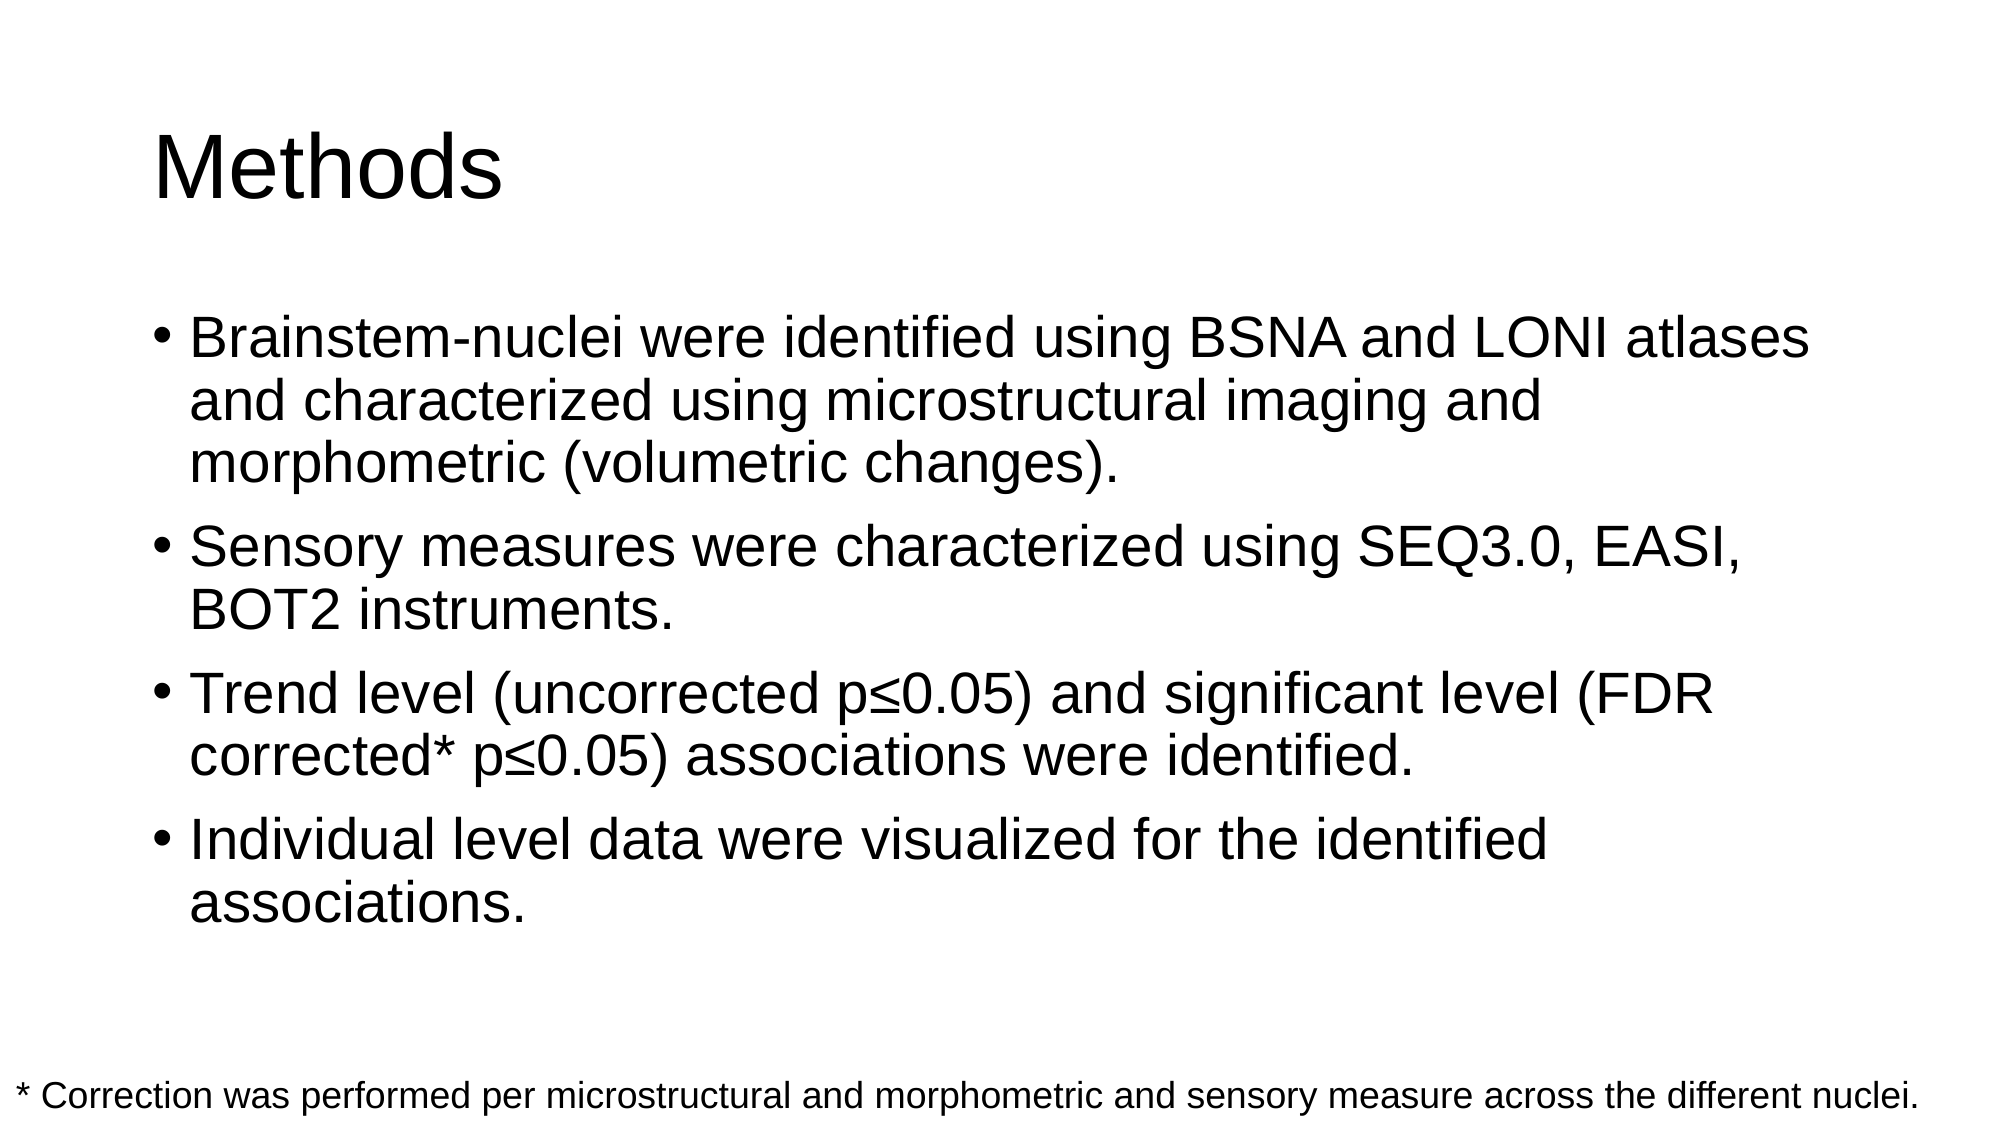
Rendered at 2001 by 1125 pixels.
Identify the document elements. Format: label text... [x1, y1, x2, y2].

text_box * Correction was performed per microstructural and morphometric and sensory measure across the different nuclei. [0, 1063, 2000, 1124]
title Methods [137, 59, 1863, 278]
list Brainstem-nuclei were identified using BSNA and LONI atlases and characterized using microstructural imaging and morphometric (volumetric changes). Sensory measures were characterized using SEQ3.0, EASI, BOT2 instruments. Trend level (uncorrected p≤0.05) and significant level (FDR corrected* p≤0.05) associations were identified. Individual level data were visualized for the identified associations. [137, 299, 1863, 1014]
